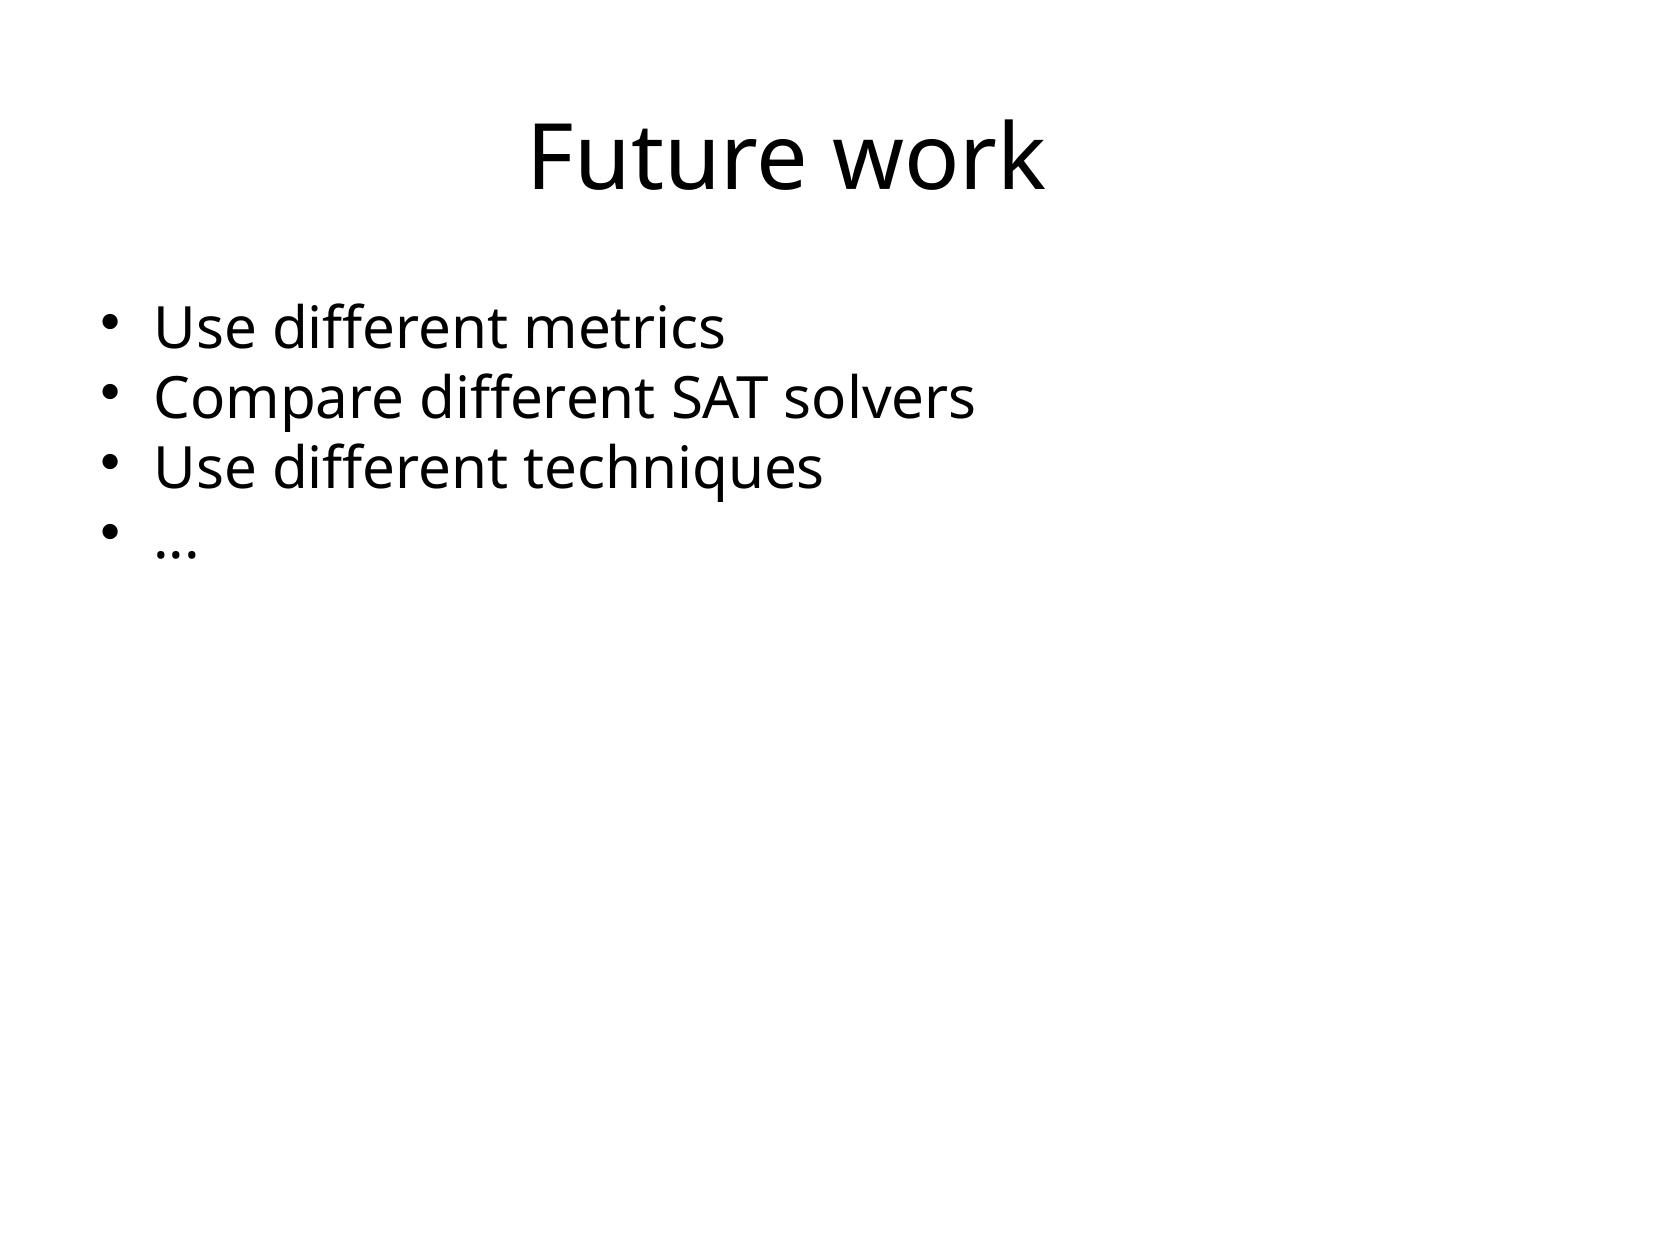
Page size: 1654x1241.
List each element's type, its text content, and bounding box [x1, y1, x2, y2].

text_box Future work [82, 49, 1571, 257]
text_box Use different metrics Compare different SAT solvers Use different techniques ... [82, 290, 1571, 810]
